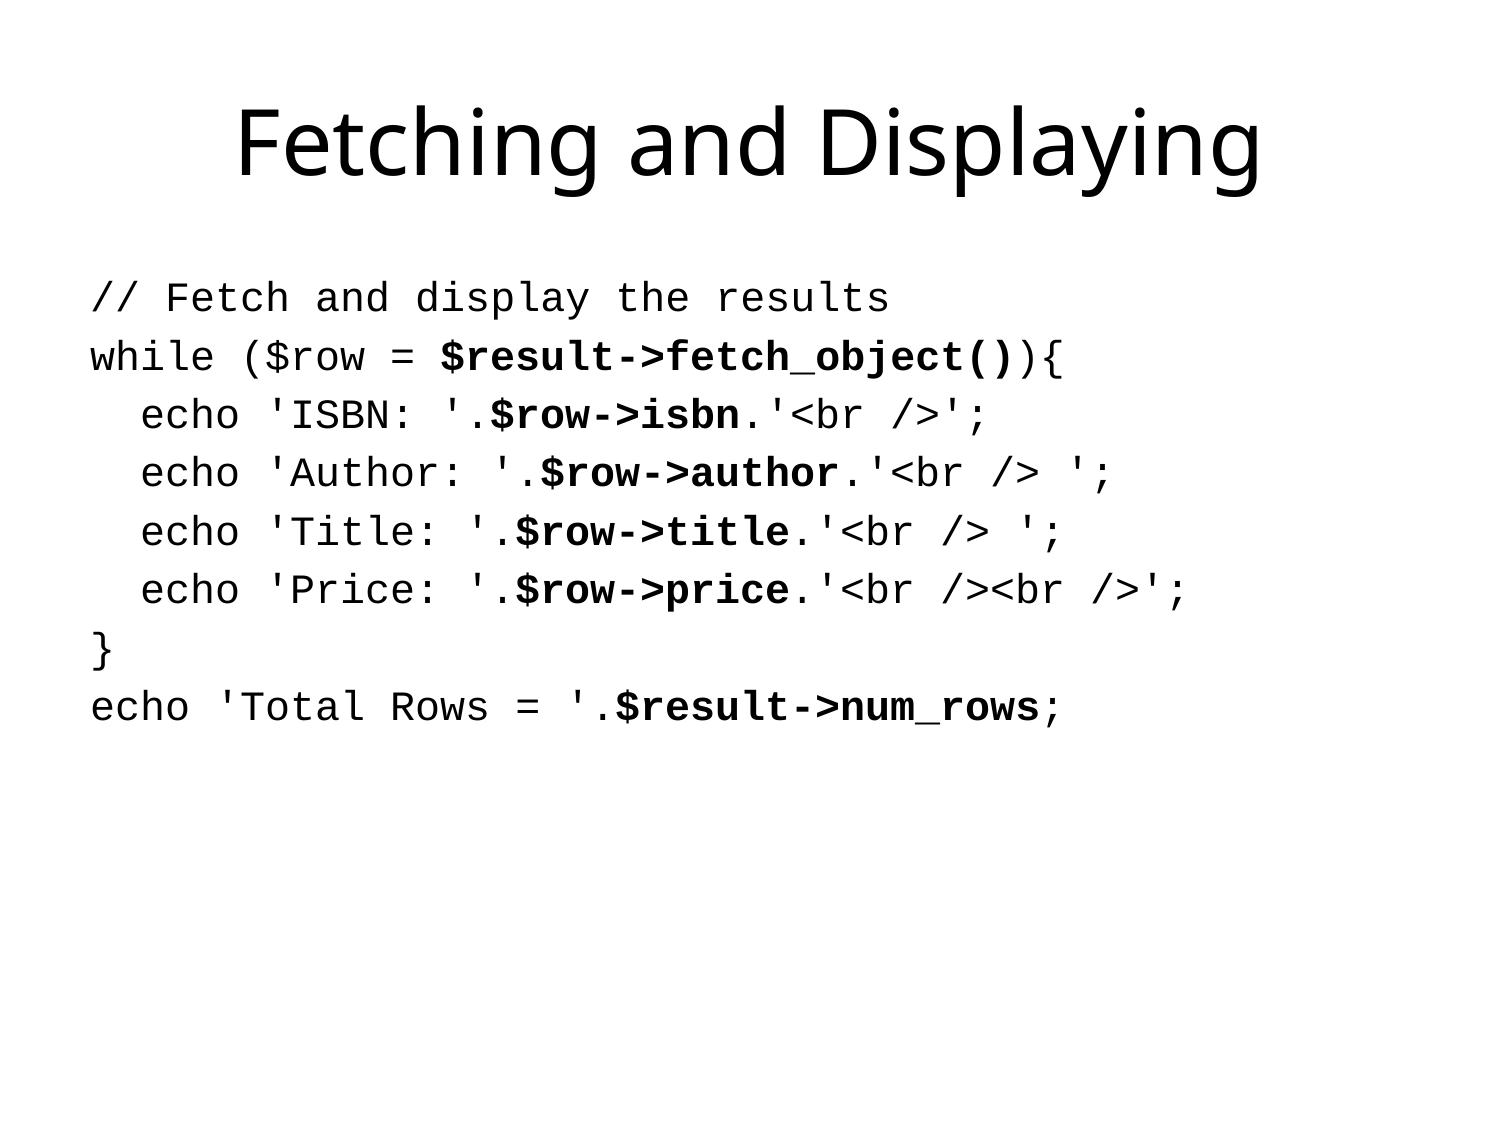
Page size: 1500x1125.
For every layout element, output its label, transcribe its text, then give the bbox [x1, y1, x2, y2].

list // Fetch and display the results while ($row = $result->fetch_object()){ echo 'ISBN: '.$row->isbn.'<br />'; echo 'Author: '.$row->author.'<br /> '; echo 'Title: '.$row->title.'<br /> '; echo 'Price: '.$row->price.'<br /><br />'; } echo 'Total Rows = '.$result->num_rows; [75, 262, 1425, 1005]
title Fetching and Displaying [75, 45, 1425, 233]
